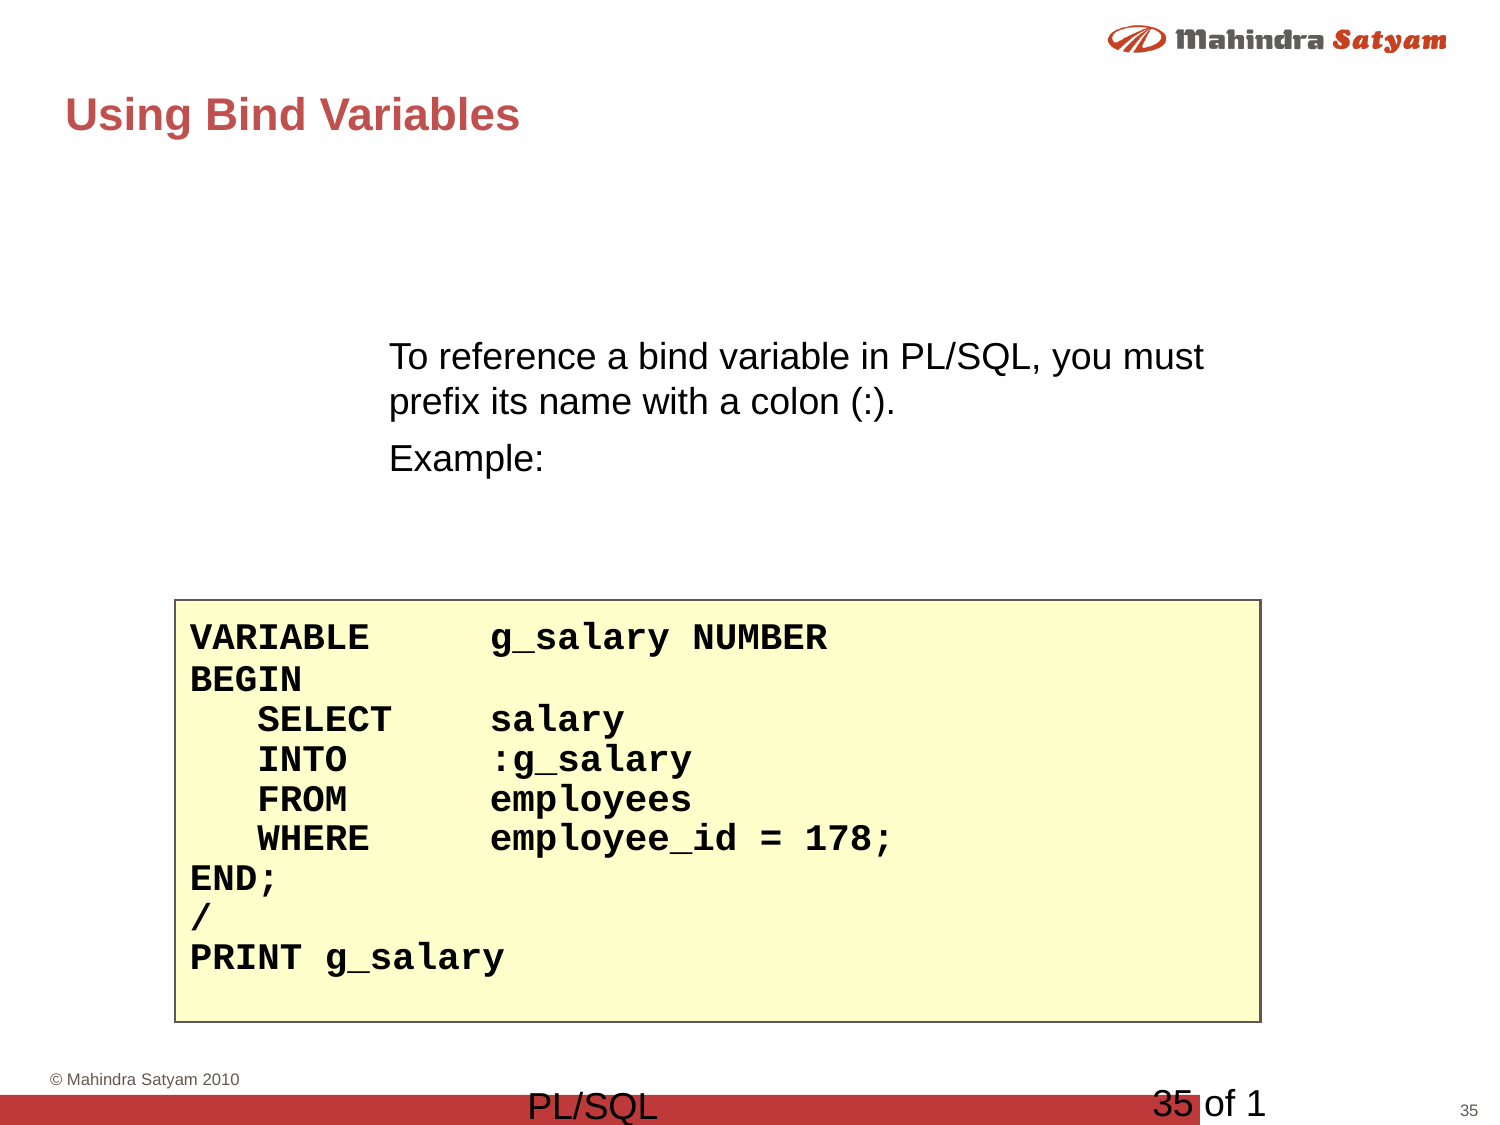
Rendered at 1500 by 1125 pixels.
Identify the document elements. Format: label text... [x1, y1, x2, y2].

text_box [512, 1024, 988, 1100]
text_box VARIABLE g_salary NUMBER BEGIN SELECT salary INTO :g_salary FROM employees WHERE employee_id = 178; END; / PRINT g_salary [174, 600, 1261, 1023]
list To reference a bind variable in PL/SQL, you must prefix its name with a colon (:). Example: [373, 324, 1317, 979]
footer PL/SQL [512, 1100, 988, 1116]
text_box [112, 1024, 425, 1100]
picture [1107, 25, 1446, 53]
slide_number 35 of 1 [1137, 1071, 1488, 1125]
title Using Bind Variables [49, 76, 1452, 133]
